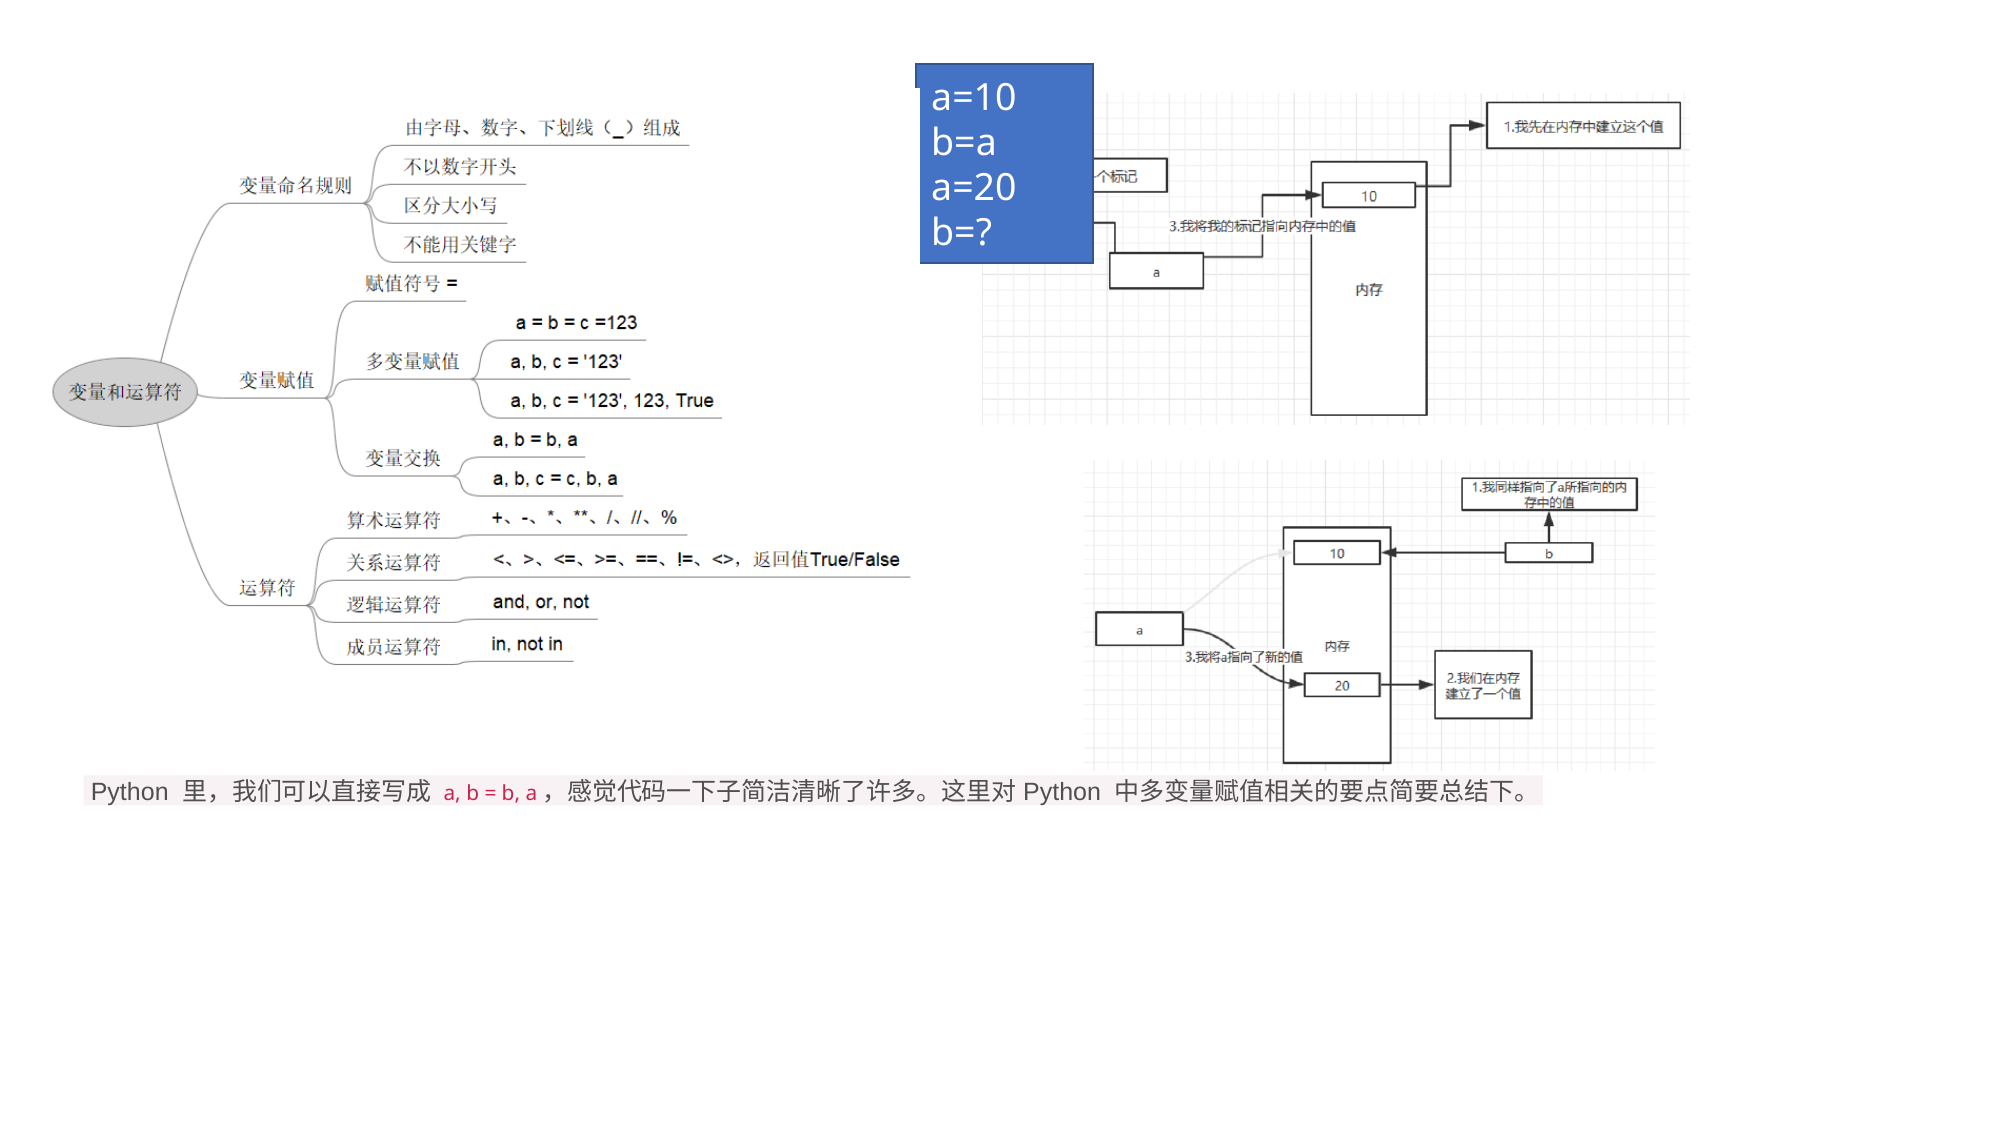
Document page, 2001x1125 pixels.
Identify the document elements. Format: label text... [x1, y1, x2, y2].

text_box Python 里，我们可以直接写成 a, b = b, a，感觉代码一下子简洁清晰了许多。这里对Python 中多变量赋值相关的要点简要总结下。 [83, 775, 1544, 806]
picture [982, 93, 1691, 425]
picture [1084, 451, 1655, 771]
text_box a=10 b=a a=20 b=? [915, 63, 1094, 264]
picture [42, 88, 920, 684]
